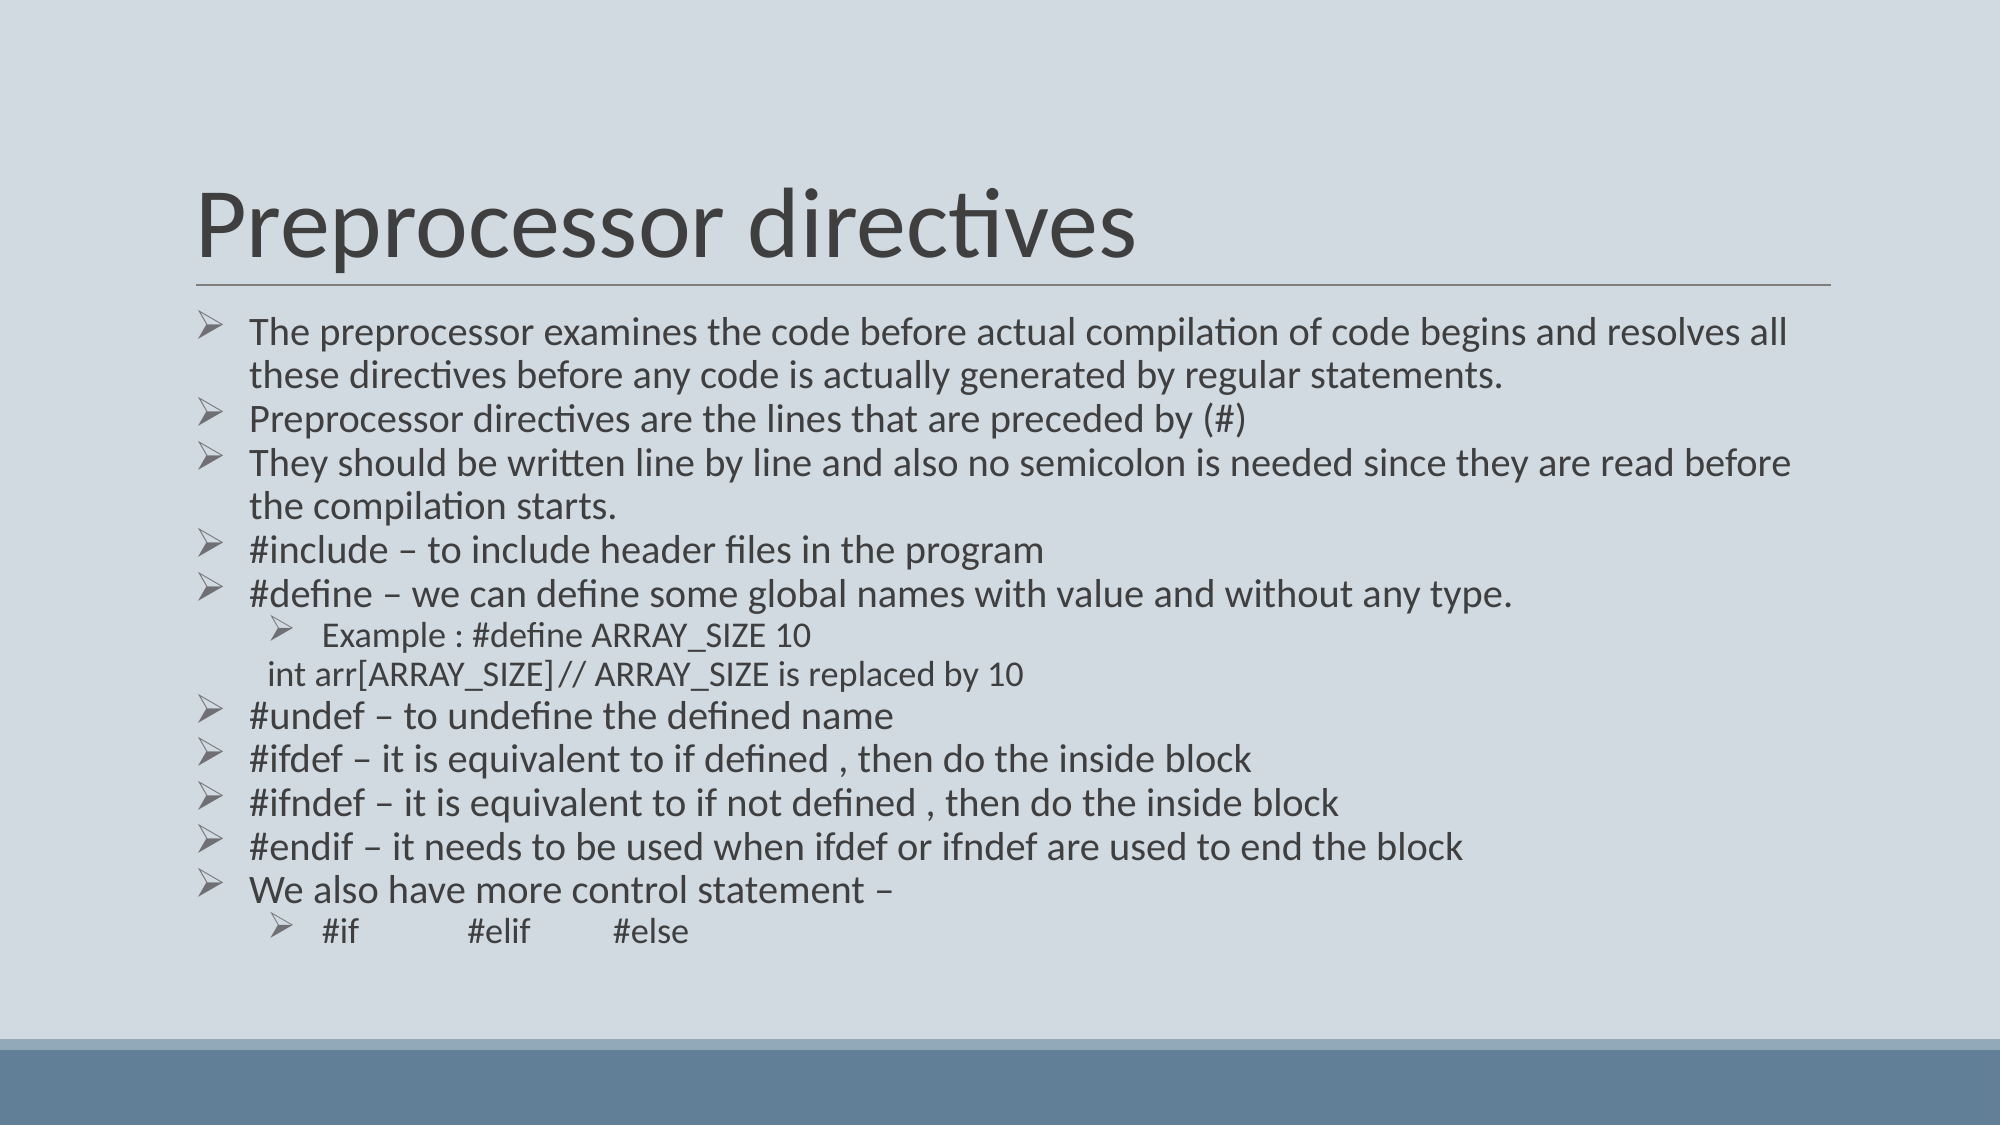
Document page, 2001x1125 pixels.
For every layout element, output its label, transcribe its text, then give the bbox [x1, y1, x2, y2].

list The preprocessor examines the code before actual compilation of code begins and resolves all these directives before any code is actually generated by regular statements. Preprocessor directives are the lines that are preceded by (#) They should be written line by line and also no semicolon is needed since they are read before the compilation starts. #include – to include header files in the program #define – we can define some global names with value and without any type. Example : #define ARRAY_SIZE 10 int arr[ARRAY_SIZE] // ARRAY_SIZE is replaced by 10 #undef – to undefine the defined name #ifdef – it is equivalent to if defined , then do the inside block #ifndef – it is equivalent to if not defined , then do the inside block #endif – it needs to be used when ifdef or ifndef are used to end the block We also have more control statement – #if #elif #else [180, 302, 1830, 963]
title Preprocessor directives [180, 47, 1830, 285]
